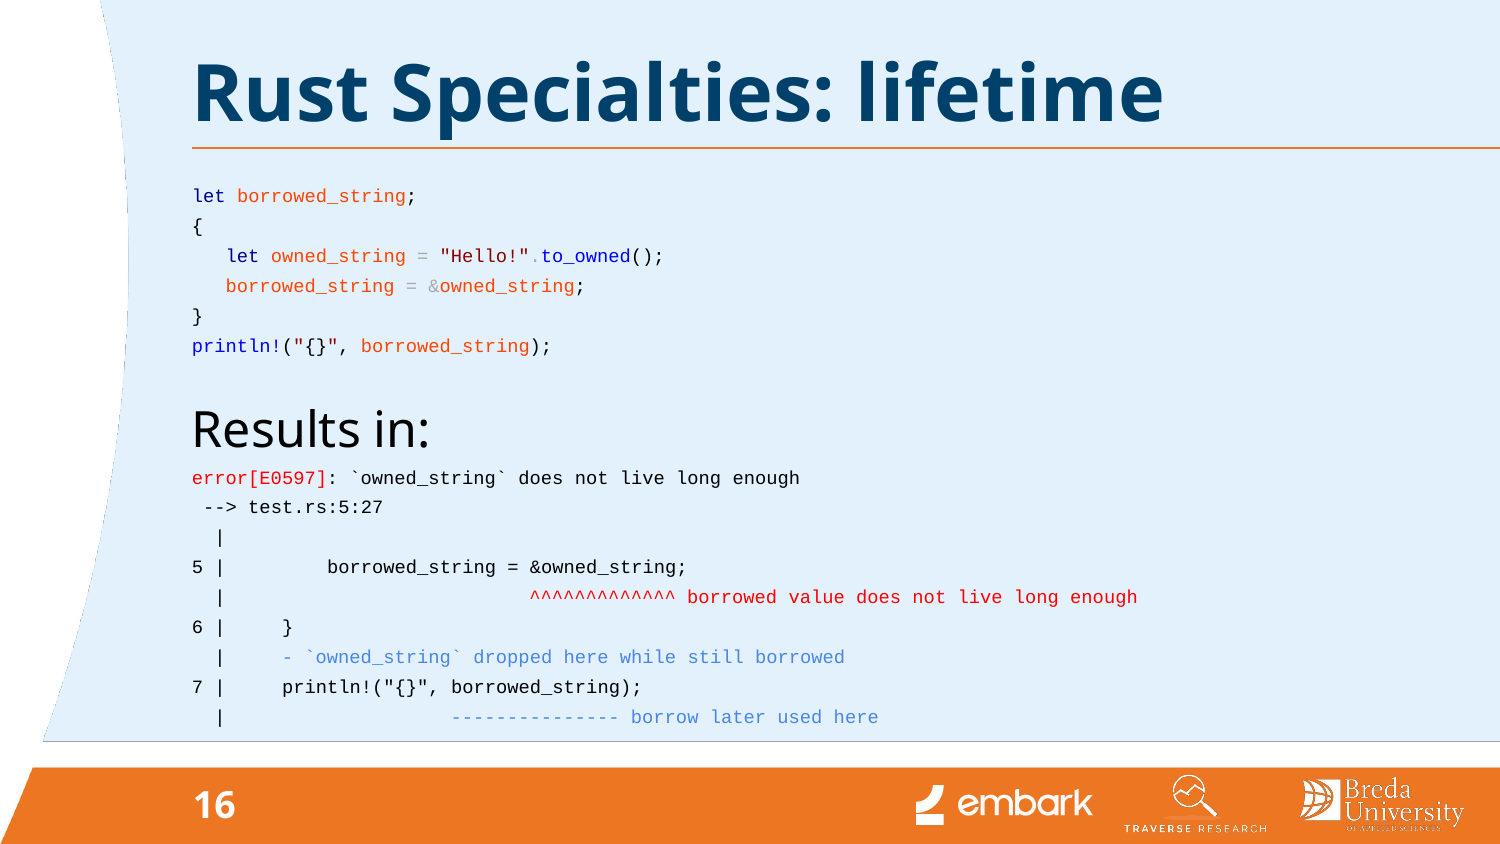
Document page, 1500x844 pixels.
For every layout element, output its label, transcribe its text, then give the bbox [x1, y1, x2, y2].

list let borrowed_string; { let owned_string = "Hello!".to_owned(); borrowed_string = &owned_string; } println!("{}", borrowed_string); Results in: error[E0597]: `owned_string` does not live long enough --> test.rs:5:27 | 5 | borrowed_string = &owned_string; | ^^^^^^^^^^^^^ borrowed value does not live long enough 6 | } | - `owned_string` dropped here while still borrowed 7 | println!("{}", borrowed_string); | --------------- borrow later used here [191, 176, 1341, 741]
title Rust Specialties: lifetime [191, 3, 1341, 138]
picture [0, 0, 1500, 844]
slide_number 16 [177, 773, 351, 819]
